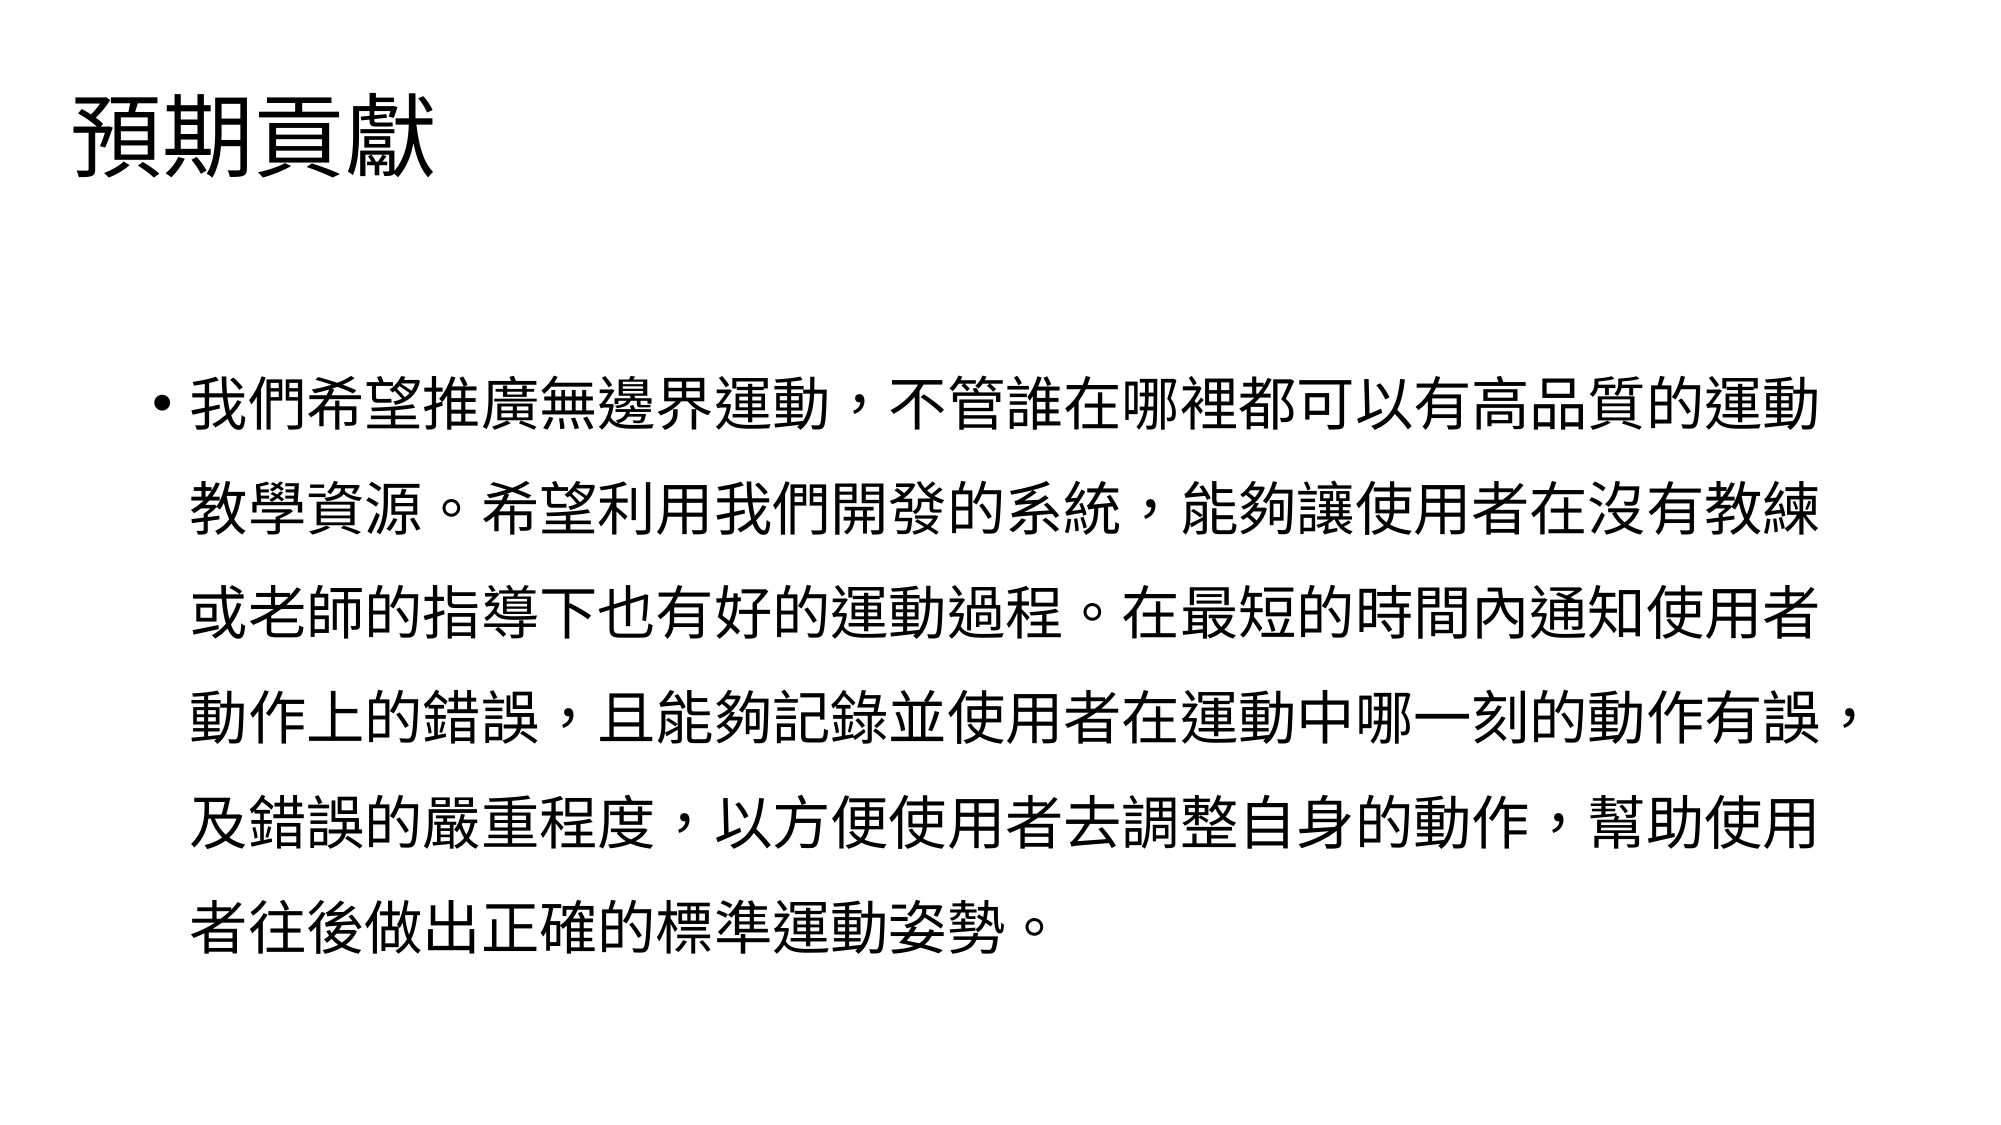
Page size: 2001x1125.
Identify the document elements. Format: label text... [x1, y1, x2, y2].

title 預期貢獻 [55, 32, 814, 250]
list 我們希望推廣無邊界運動，不管誰在哪裡都可以有高品質的運動教學資源。希望利用我們開發的系統，能夠讓使用者在沒有教練或老師的指導下也有好的運動過程。在最短的時間內通知使用者動作上的錯誤，且能夠記錄並使用者在運動中哪一刻的動作有誤，及錯誤的嚴重程度，以方便使用者去調整自身的動作，幫助使用者往後做出正確的標準運動姿勢。 [137, 324, 1863, 1039]
